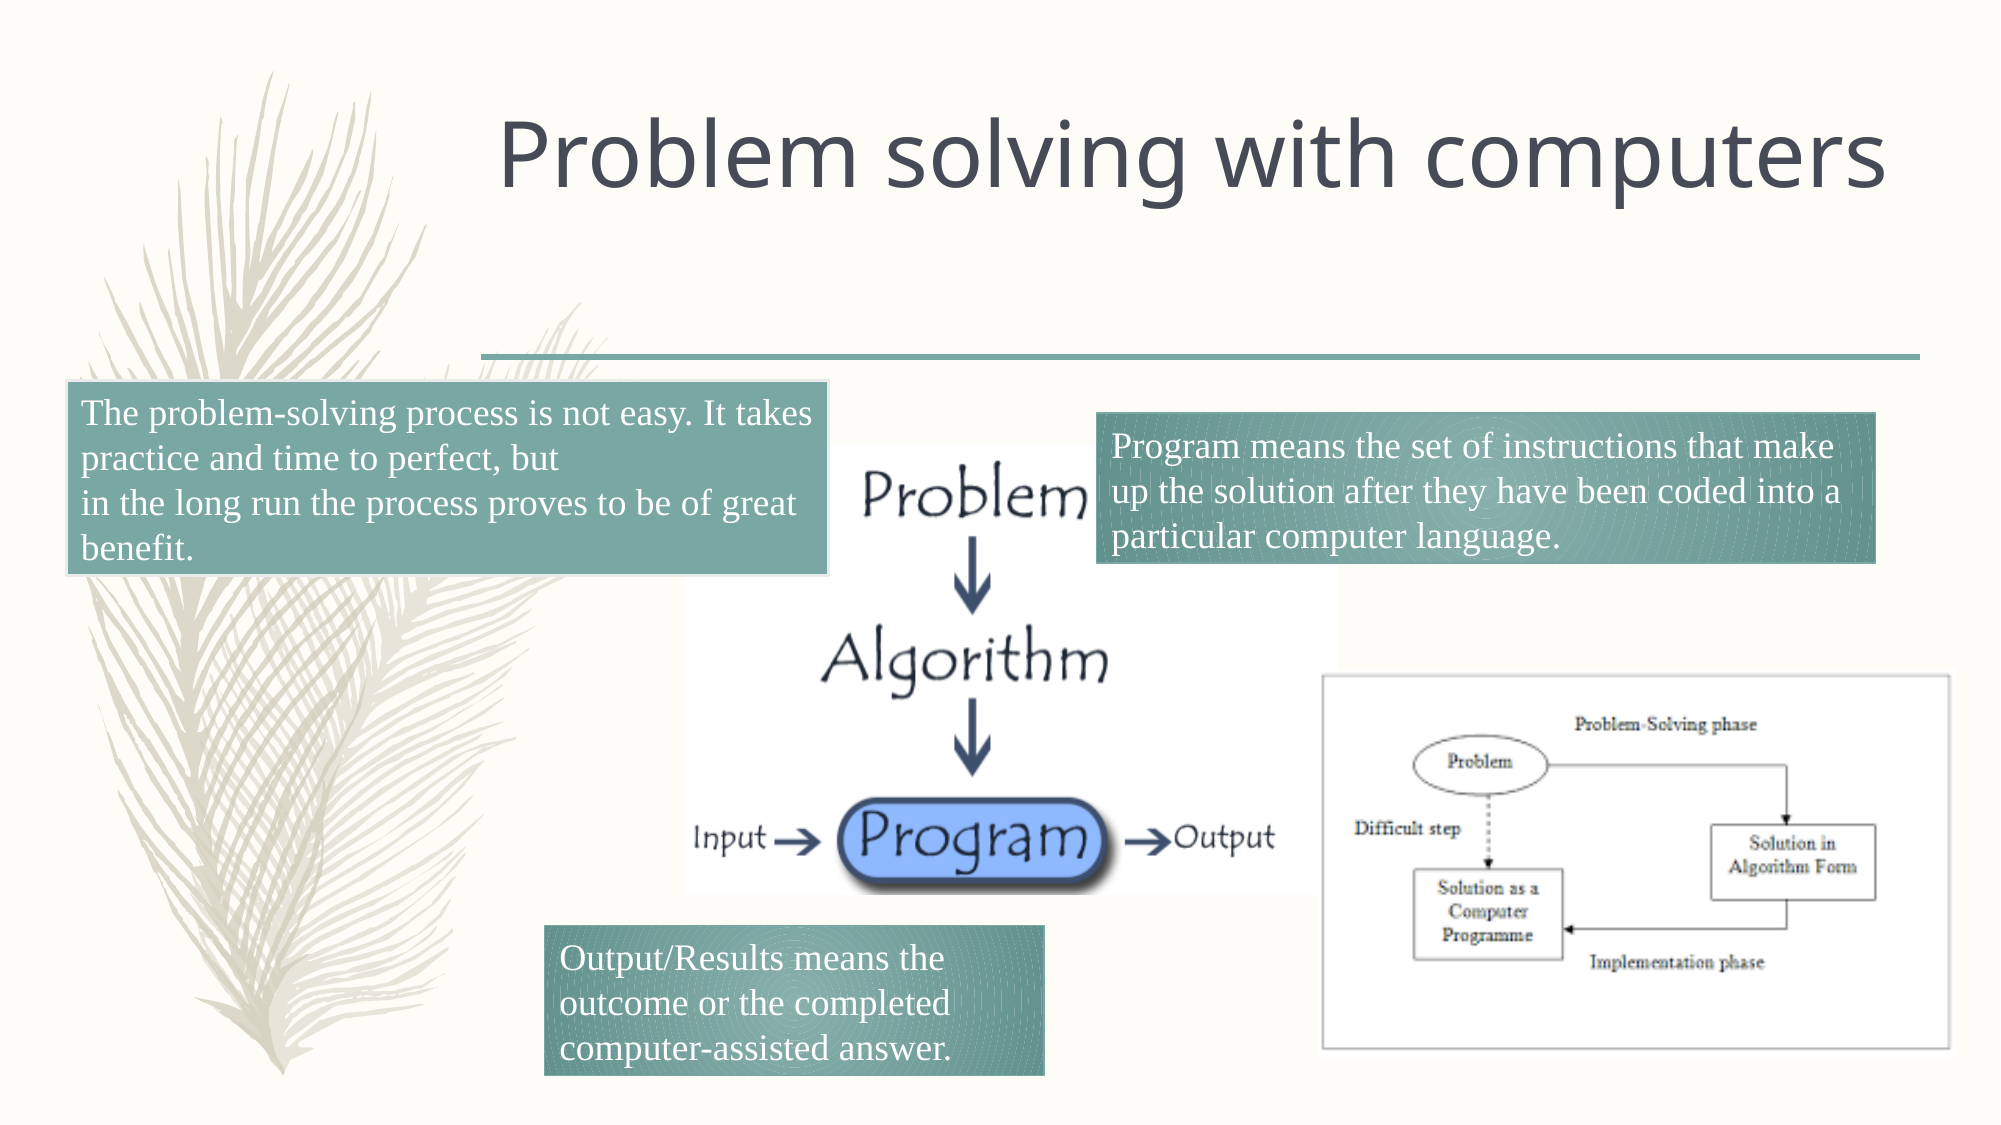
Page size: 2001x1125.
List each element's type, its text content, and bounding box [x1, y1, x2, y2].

text_box Program means the set of instructions that make up the solution after they have been coded into a particular computer language. [1096, 412, 1876, 564]
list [684, 444, 1339, 895]
text_box The problem-solving process is not easy. It takes practice and time to perfect, but in the long run the process proves to be of great benefit. [65, 379, 830, 577]
text_box Output/Results means the outcome or the completed computer-assisted answer. [544, 925, 1045, 1076]
picture [1318, 669, 1957, 1058]
title Problem solving with computers [481, 93, 1920, 350]
